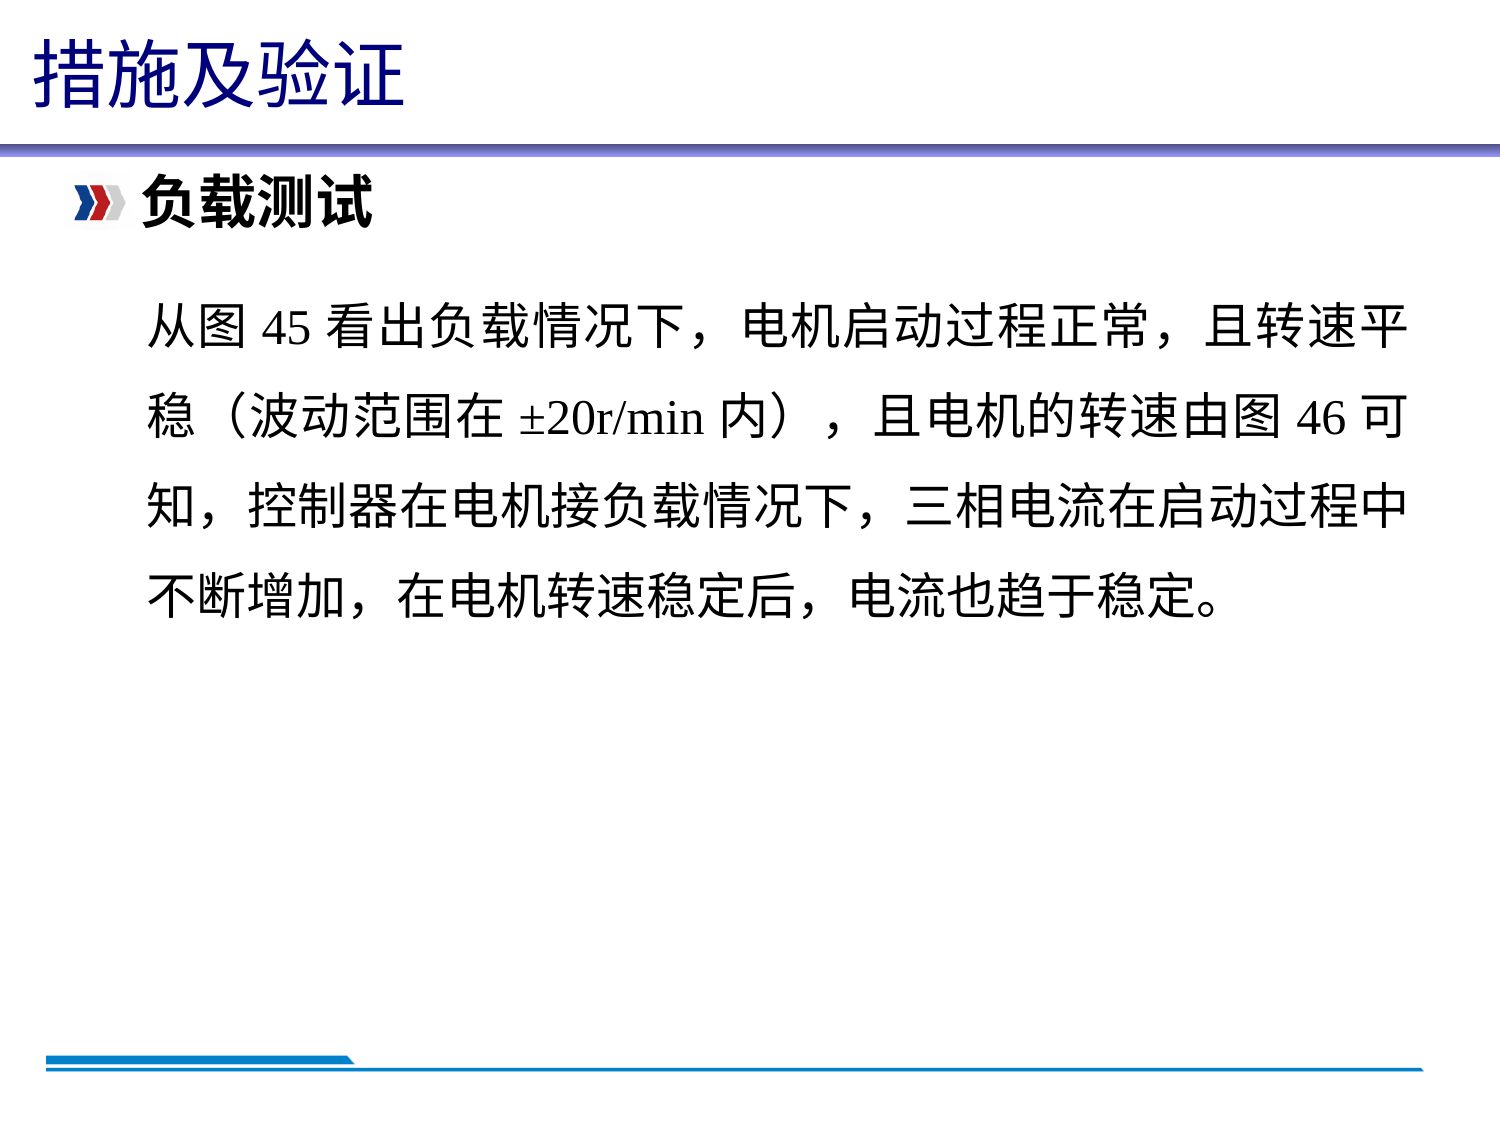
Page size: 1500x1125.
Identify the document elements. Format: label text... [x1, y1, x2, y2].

picture [46, 1031, 1471, 1092]
text_box 负载测试 [125, 157, 1500, 243]
picture [64, 170, 137, 230]
title 措施及验证 [15, 11, 1367, 133]
text_box 从图45看出负载情况下，电机启动过程正常，且转速平稳（波动范围在±20r/min内），且电机的转速由图46可知，控制器在电机接负载情况下，三相电流在启动过程中不断增加，在电机转速稳定后，电流也趋于稳定。 [74, 256, 1425, 575]
